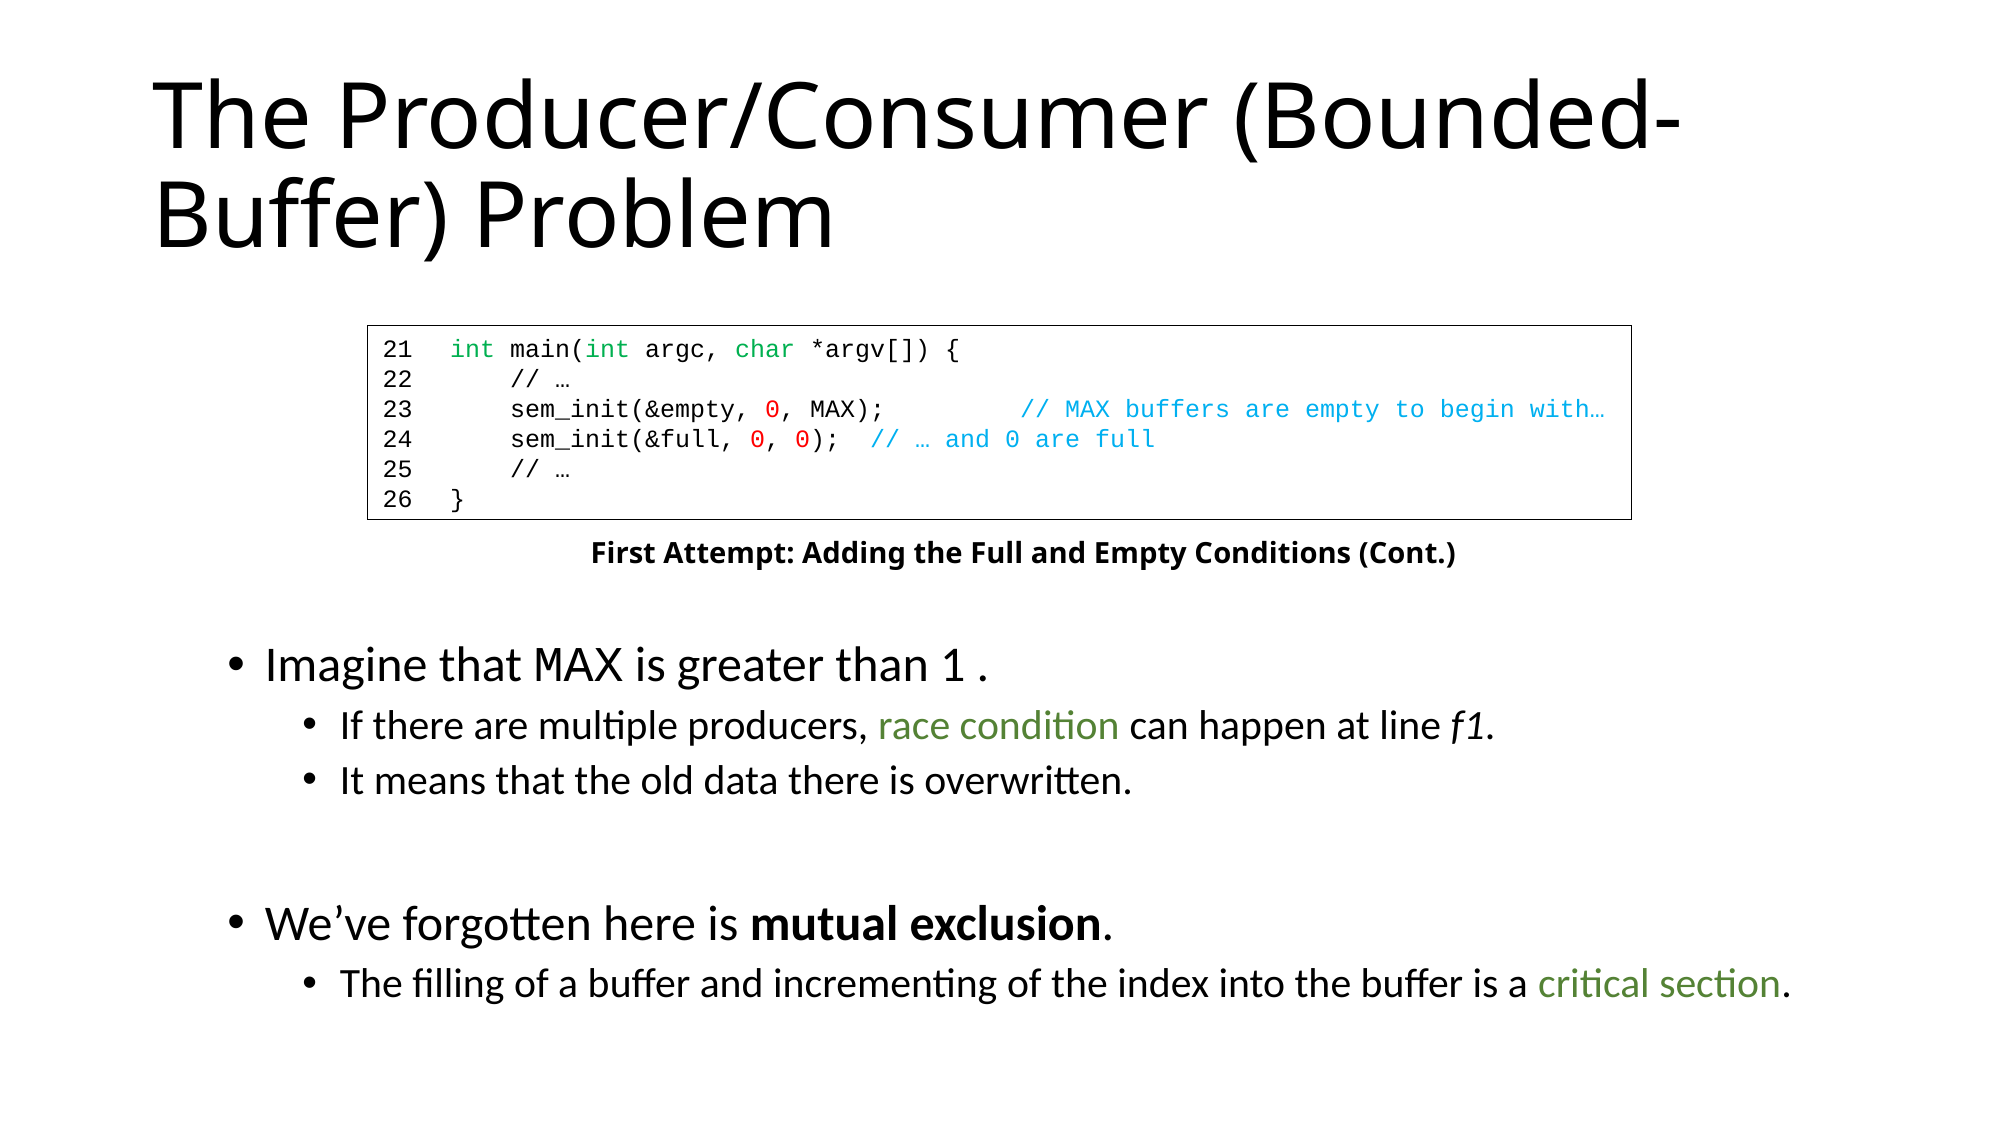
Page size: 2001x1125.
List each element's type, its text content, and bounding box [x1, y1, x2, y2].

text_box First Attempt: Adding the Full and Empty Conditions (Cont.) [539, 527, 1508, 577]
text_box int main(int argc, char *argv[]) { // … sem_init(&empty, 0, MAX); // MAX buffers are empty to begin with… sem_init(&full, 0, 0); // … and 0 are full // … } [367, 325, 1632, 520]
list Imagine that MAX is greater than 1 . If there are multiple producers, race condition can happen at line f1. It means that the old data there is overwritten. We’ve forgotten here is mutual exclusion. The filling of a buffer and incrementing of the index into the buffer is a critical section. [137, 299, 1863, 1014]
title The Producer/Consumer (Bounded-Buffer) Problem [137, 59, 1863, 278]
